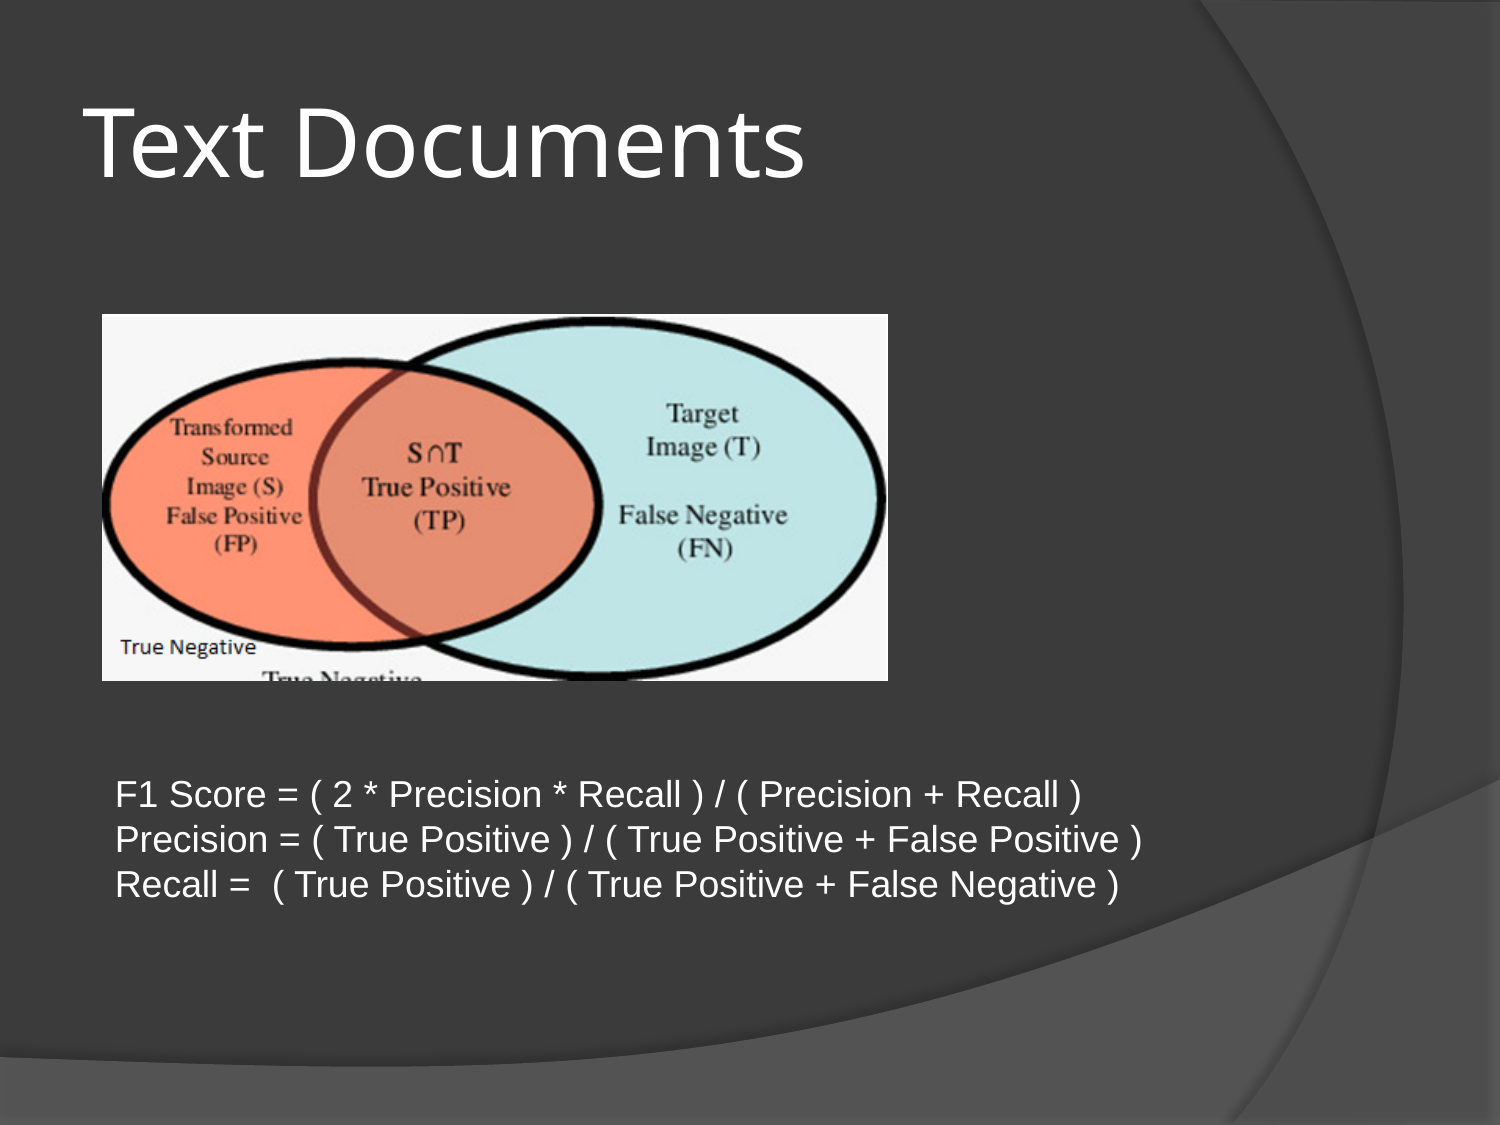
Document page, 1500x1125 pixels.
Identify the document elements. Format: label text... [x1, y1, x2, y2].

picture [102, 314, 888, 681]
title Text Documents [75, 45, 1300, 233]
text_box F1 Score = ( 2 * Precision * Recall ) / ( Precision + Recall ) Precision = ( True Positive ) / ( True Positive + False Positive ) Recall = ( True Positive ) / ( True Positive + False Negative ) [99, 762, 1325, 913]
